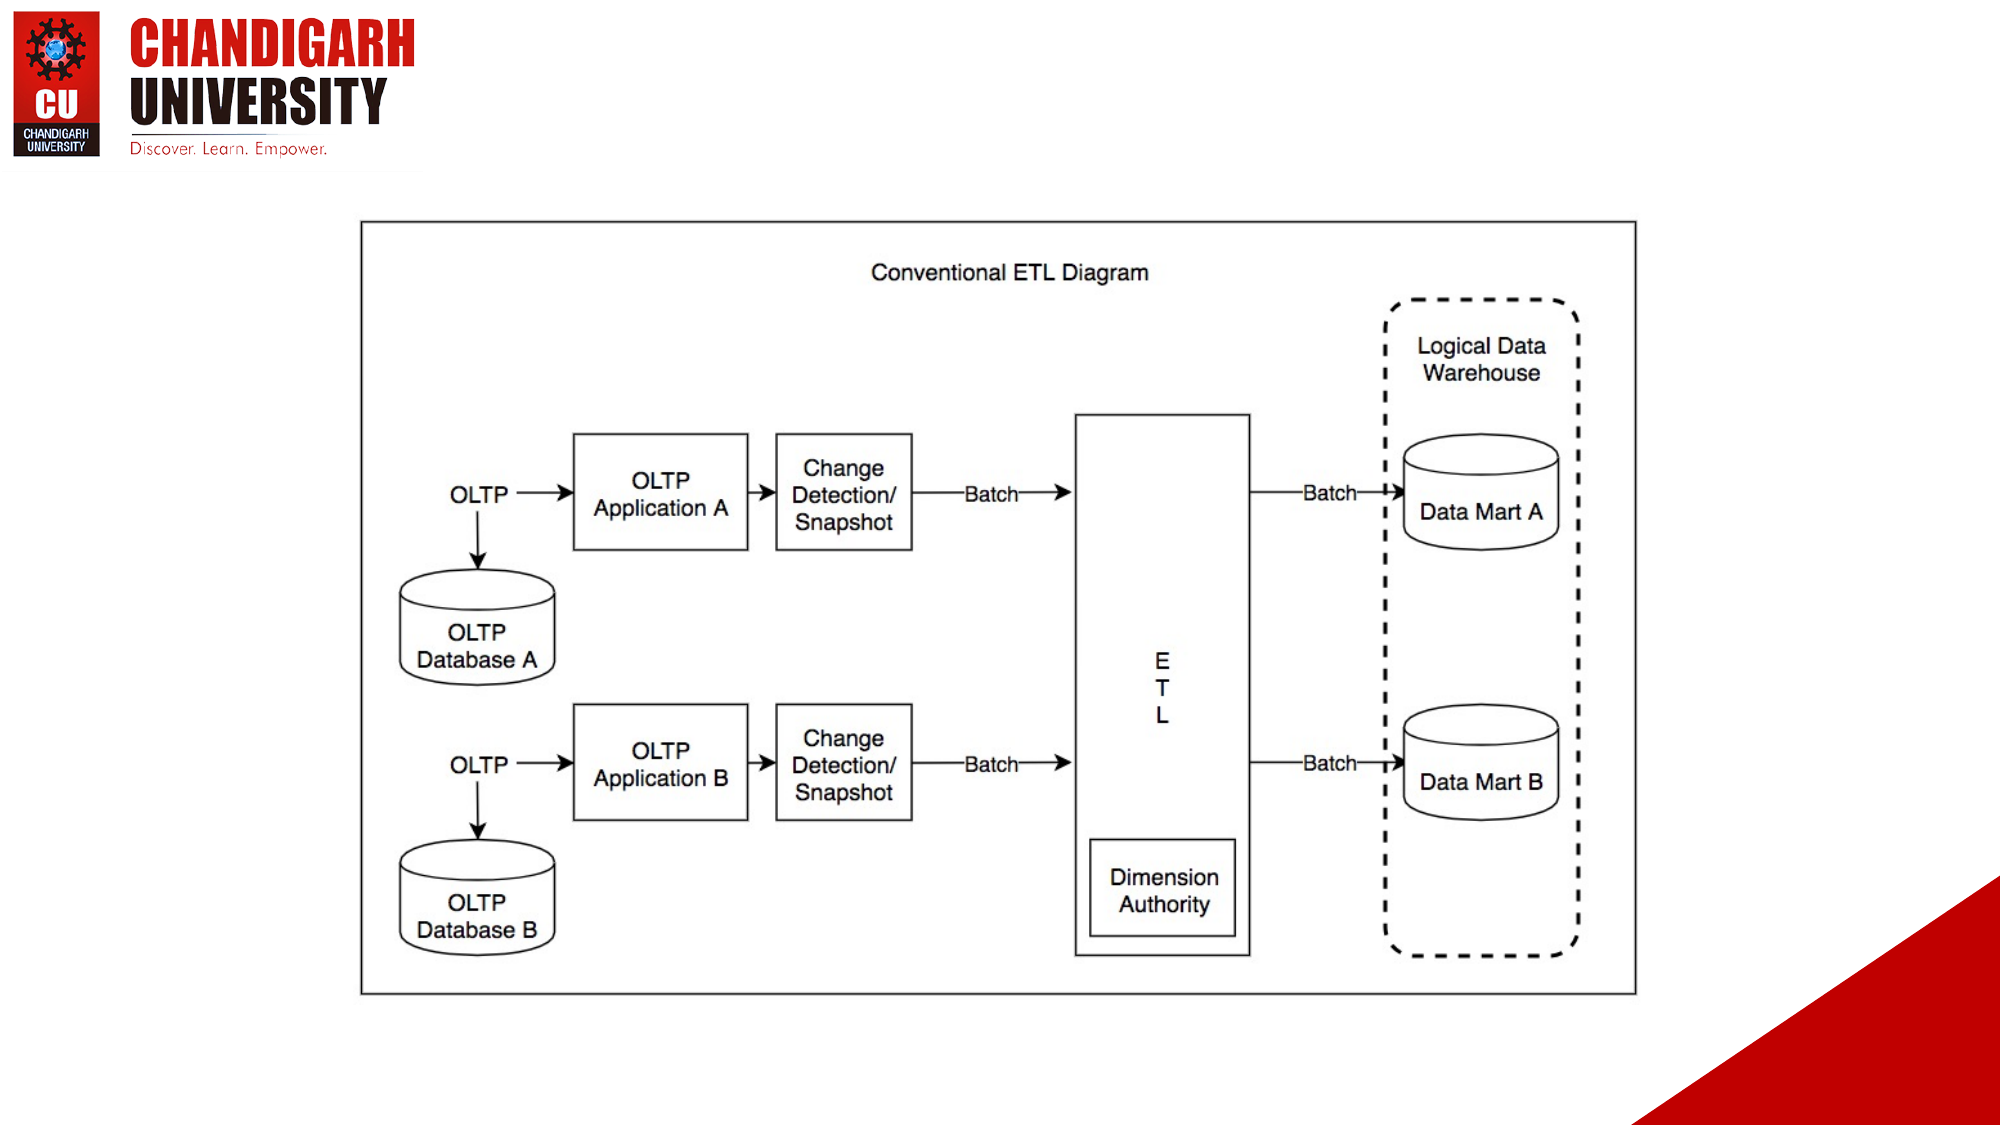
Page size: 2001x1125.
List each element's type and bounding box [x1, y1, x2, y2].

list [343, 201, 1657, 1014]
picture [1, 3, 423, 172]
text_box [1629, 874, 2000, 1125]
